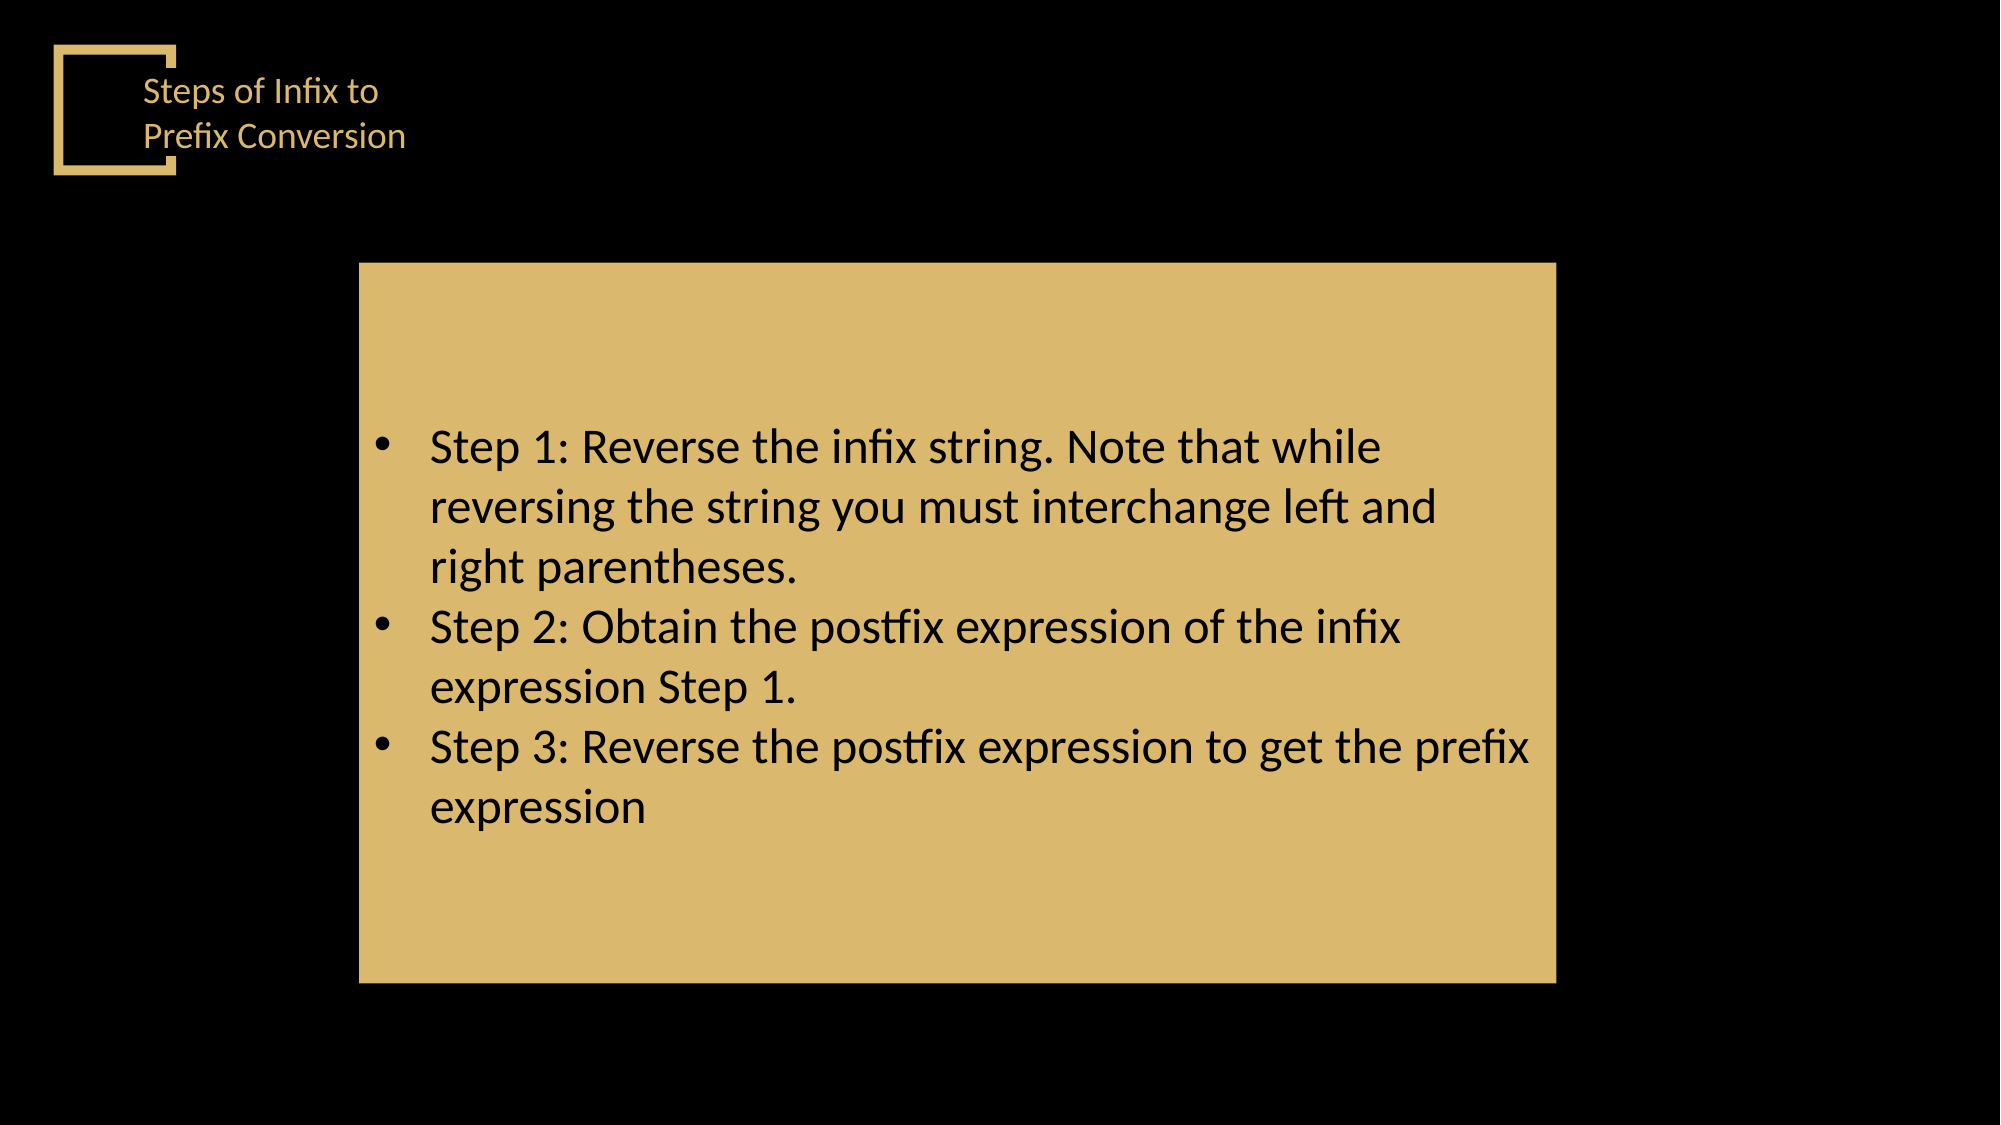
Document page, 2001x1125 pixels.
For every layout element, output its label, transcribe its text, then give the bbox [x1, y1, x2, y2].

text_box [53, 44, 504, 176]
text_box [214, 308, 1226, 436]
text_box Step 1: Reverse the infix string. Note that while reversing the string you must interchange left and right parentheses. Step 2: Obtain the postfix expression of the infix expression Step 1. Step 3: Reverse the postfix expression to get the prefix expression [358, 262, 1557, 984]
